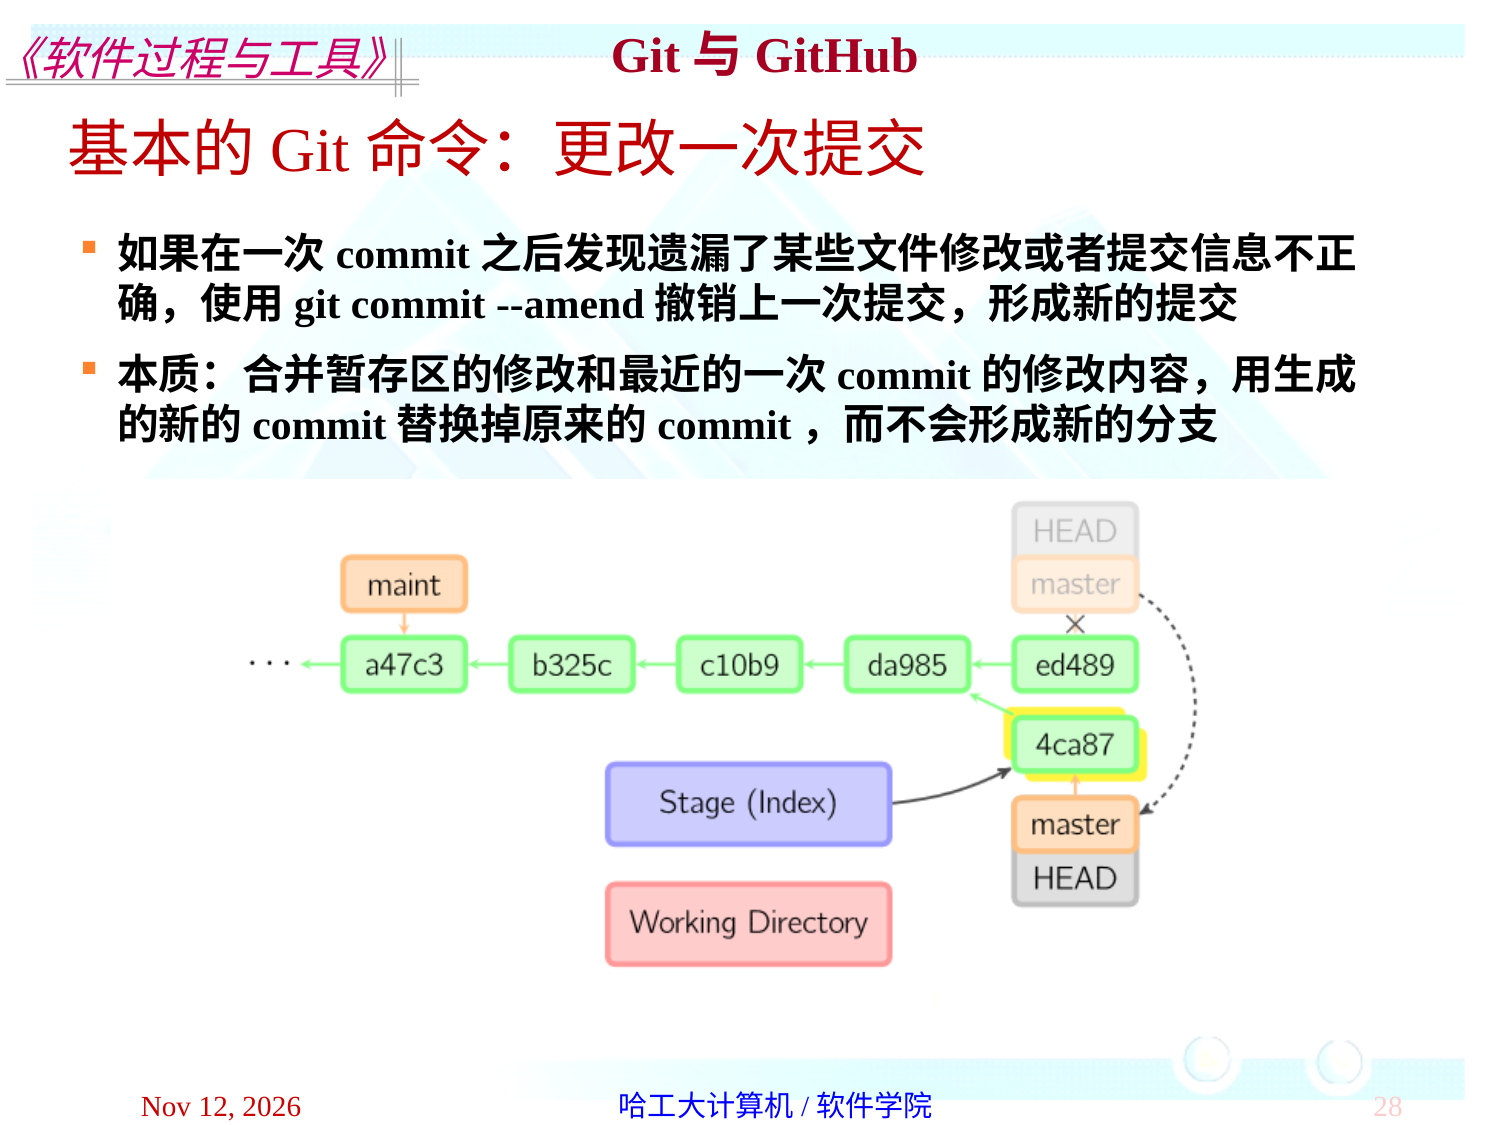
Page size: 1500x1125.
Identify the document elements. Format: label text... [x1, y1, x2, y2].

text_box Git与GitHub [389, 15, 1140, 90]
text_box 如果在一次commit之后发现遗漏了某些文件修改或者提交信息不正确，使用git commit --amend撤销上一次提交，形成新的提交 本质：合并暂存区的修改和最近的一次commit的修改内容，用生成的新的commit替换掉原来的commit，而不会形成新的分支 [64, 219, 1412, 1059]
text_box 基本的Git命令：更改一次提交 [53, 101, 1447, 209]
picture [110, 479, 1388, 992]
